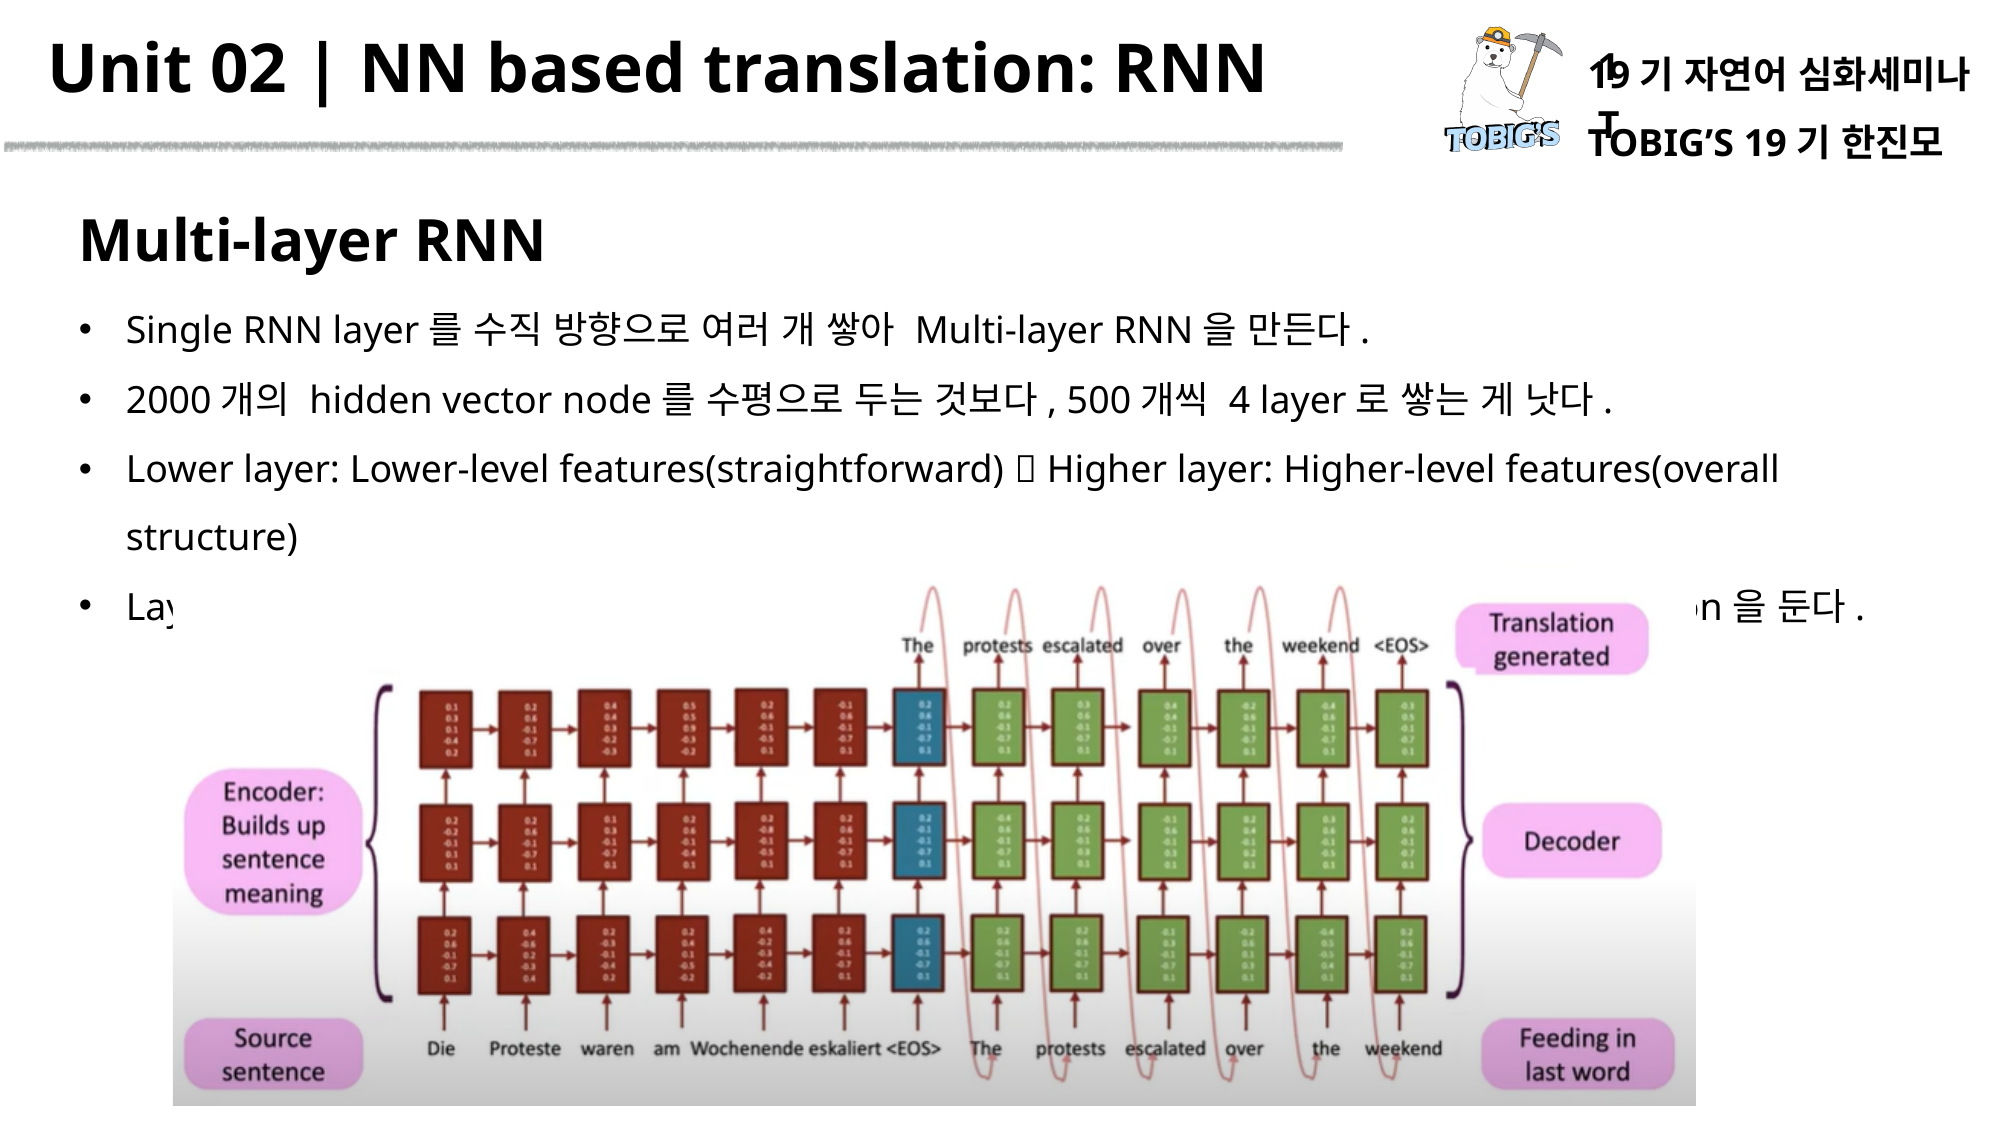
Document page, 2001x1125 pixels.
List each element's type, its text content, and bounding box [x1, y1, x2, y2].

text_box Unit 02 | NN based translation: RNN [39, 16, 1412, 134]
picture [172, 564, 1696, 1106]
picture [0, 141, 1347, 152]
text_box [1572, 21, 2000, 165]
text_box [76, 166, 1924, 554]
picture [1436, 24, 1565, 154]
